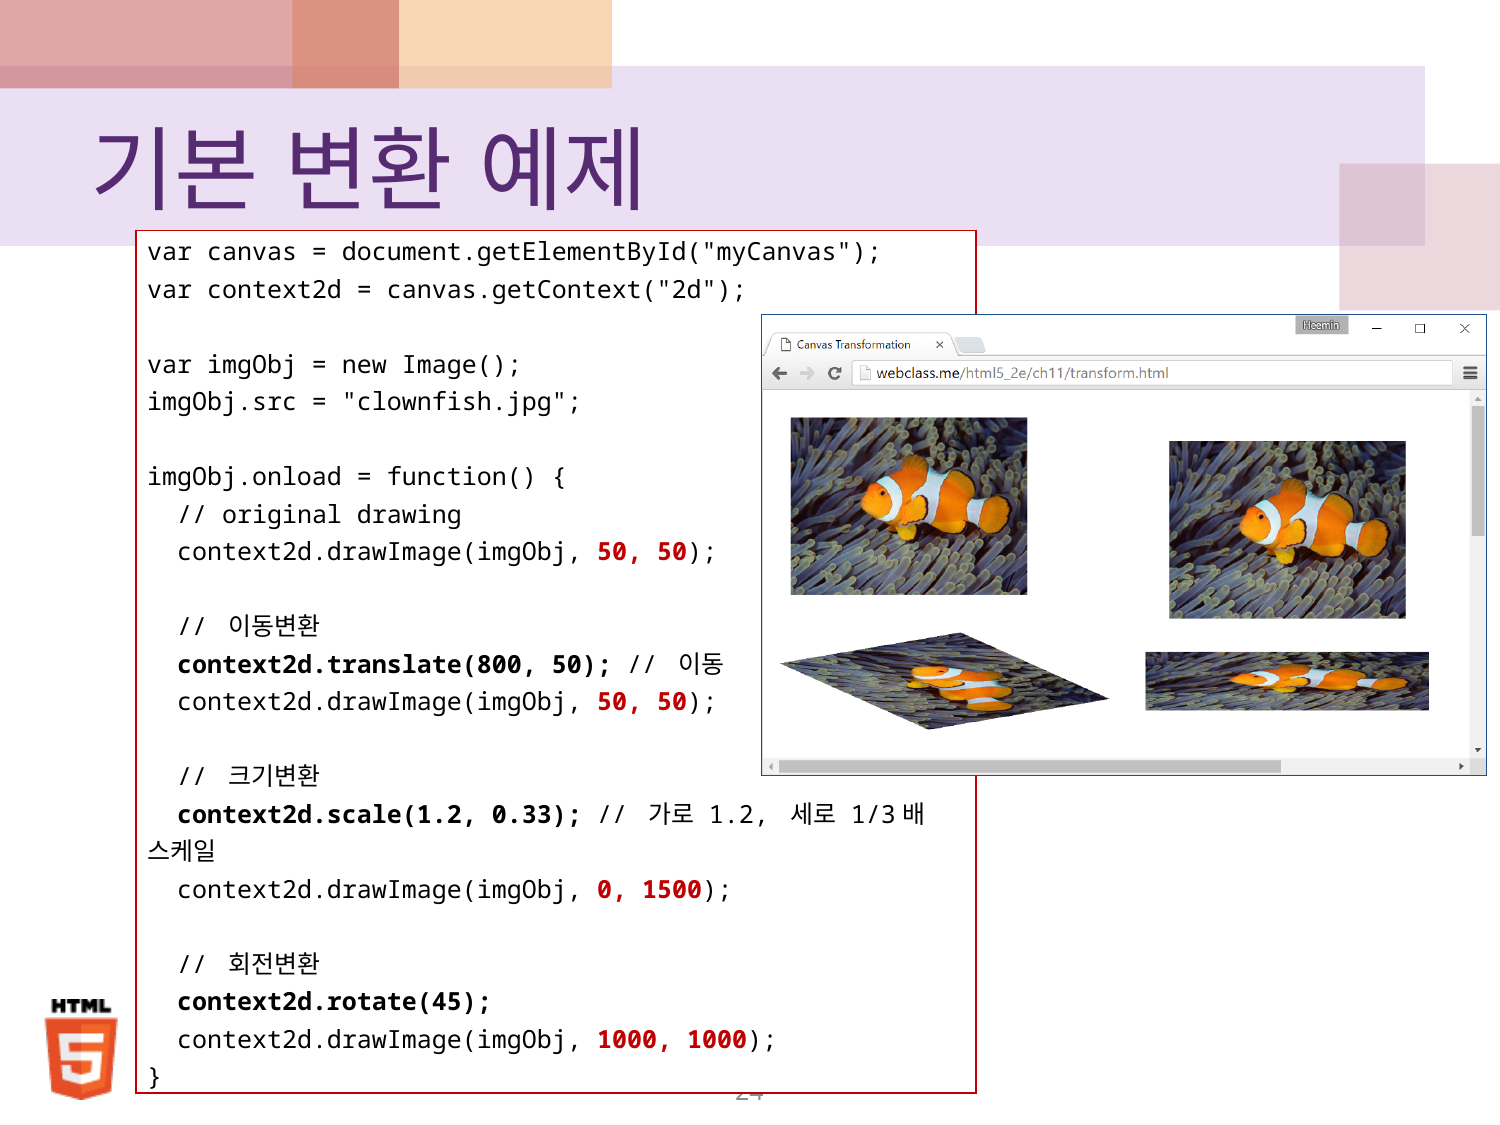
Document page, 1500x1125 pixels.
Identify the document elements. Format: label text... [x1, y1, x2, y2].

table_header var canvas = document.getElementById("myCanvas"); var context2d = canvas.getContext("2d"); var imgObj = new Image(); imgObj.src = "clownfish.jpg"; imgObj.onload = function() { // original drawing context2d.drawImage(imgObj, 50, 50); // 이동변환 context2d.translate(800, 50); // 이동 context2d.drawImage(imgObj, 50, 50); // 크기변환 context2d.scale(1.2, 0.33); // 가로 1.2, 세로 1/3배 스케일 context2d.drawImage(imgObj, 0, 1500); // 회전변환 context2d.rotate(45); context2d.drawImage(imgObj, 1000, 1000); } [137, 231, 975, 1092]
picture [761, 314, 1487, 776]
title 기본 변환 예제 [75, 88, 1425, 246]
picture [31, 999, 132, 1100]
slide_number 24 [574, 1094, 925, 1113]
